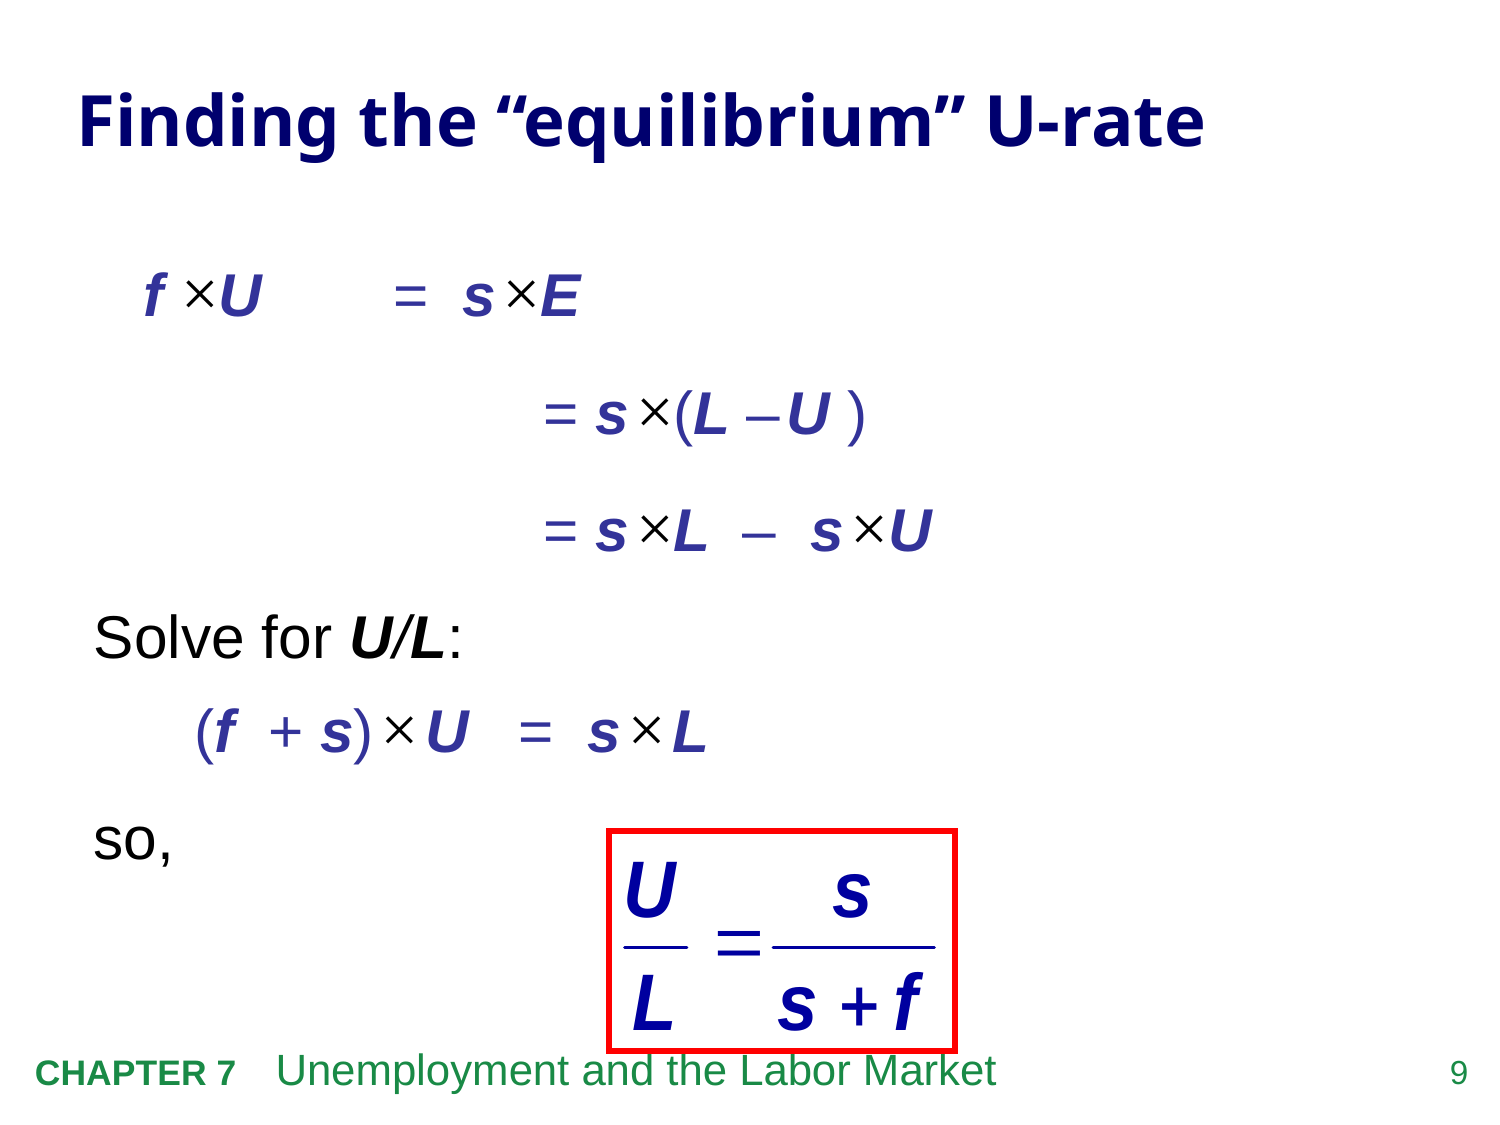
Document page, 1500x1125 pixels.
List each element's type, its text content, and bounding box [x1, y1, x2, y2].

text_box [612, 833, 953, 1049]
title Finding the “equilibrium” U-rate [76, 38, 1430, 193]
list f ×U = s ×E = s ×(L – U ) = s ×L – s ×U Solve for U/L: (f + s) × U = s × L so, [78, 238, 1429, 872]
